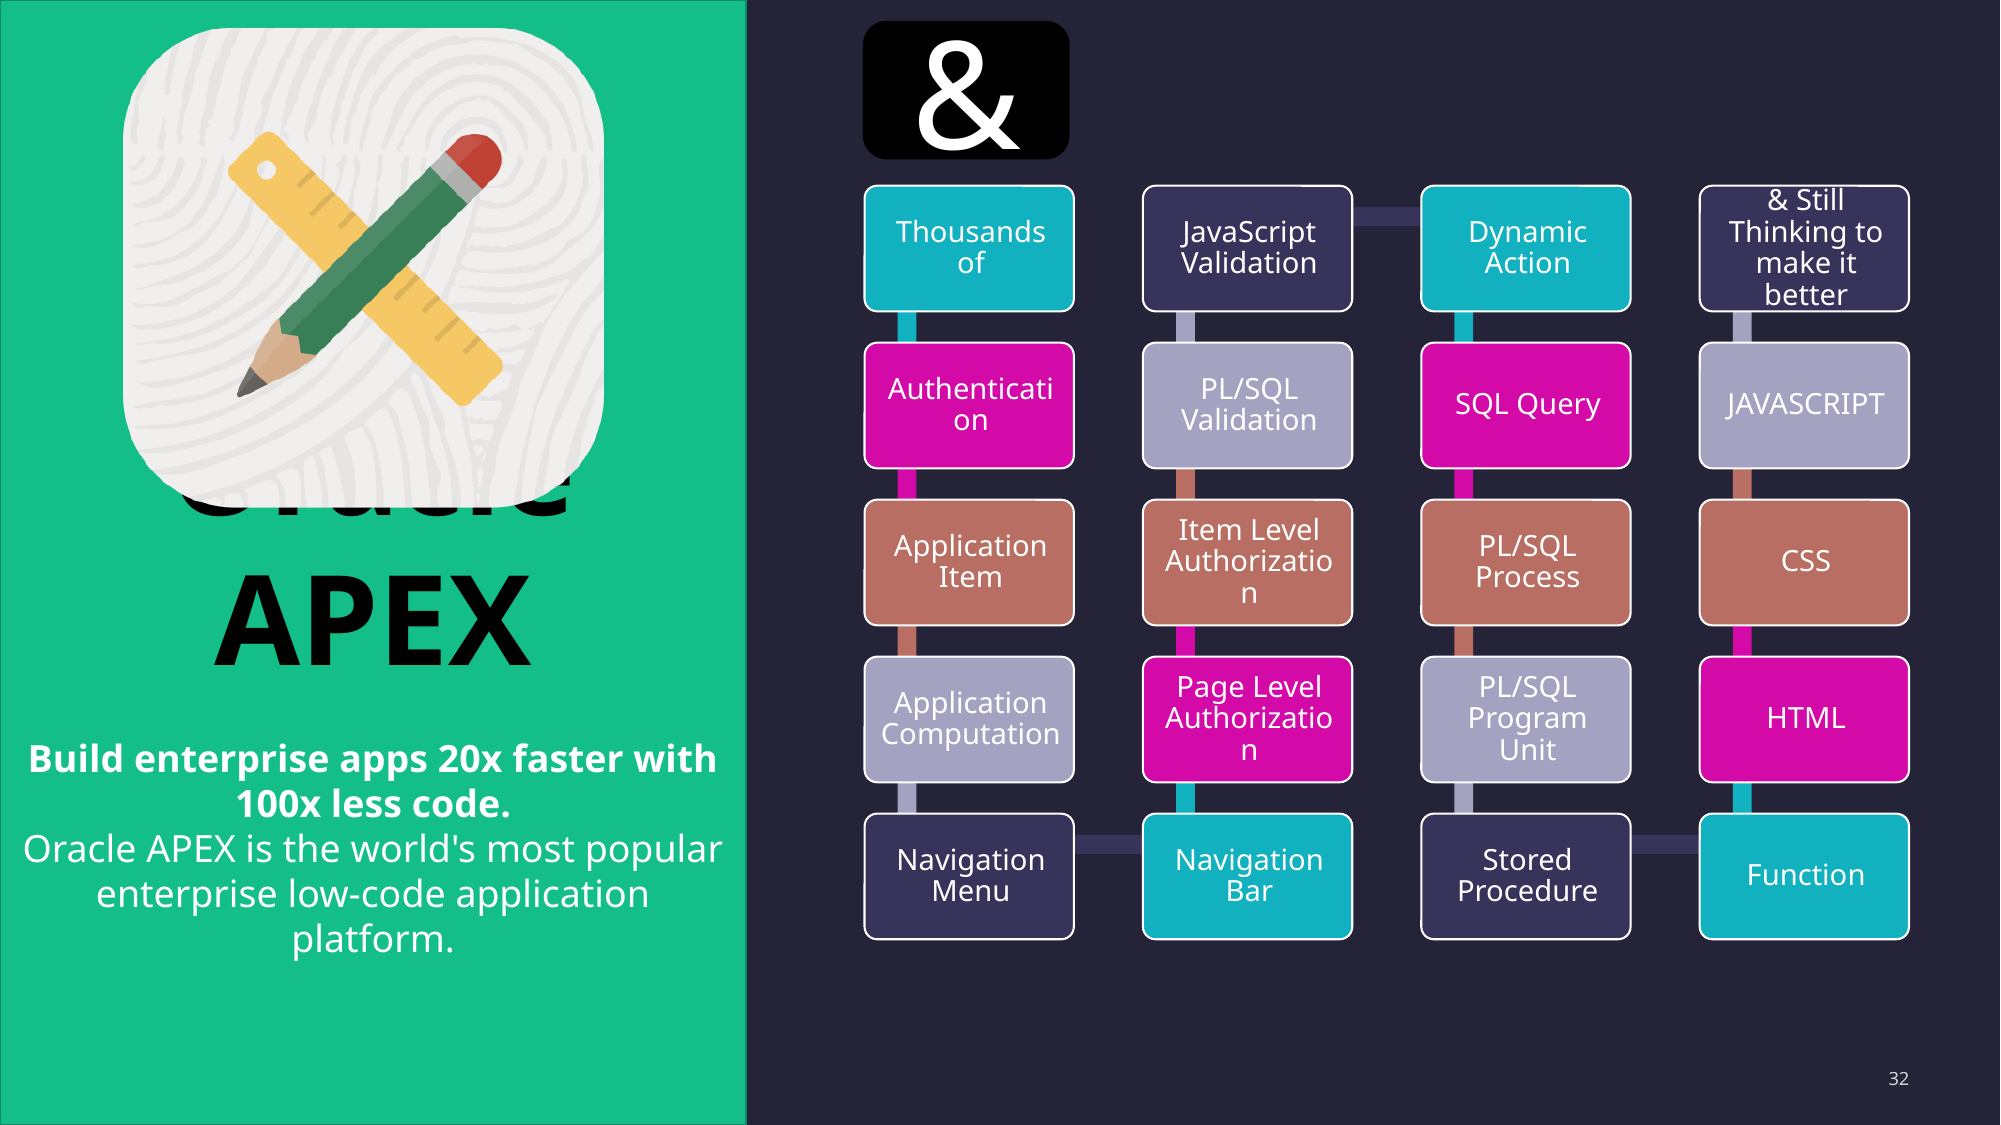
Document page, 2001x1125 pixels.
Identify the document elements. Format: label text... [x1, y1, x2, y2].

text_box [864, 90, 1910, 1035]
text_box Oracle APEX Build enterprise apps 20x faster with 100x less code. Oracle APEX is the world's most popular enterprise low-code application platform. [0, 0, 747, 1125]
picture [0, 21, 732, 520]
text_box [747, 0, 2000, 1125]
text_box & [862, 20, 1070, 143]
slide_number 32 [1632, 1067, 1910, 1093]
